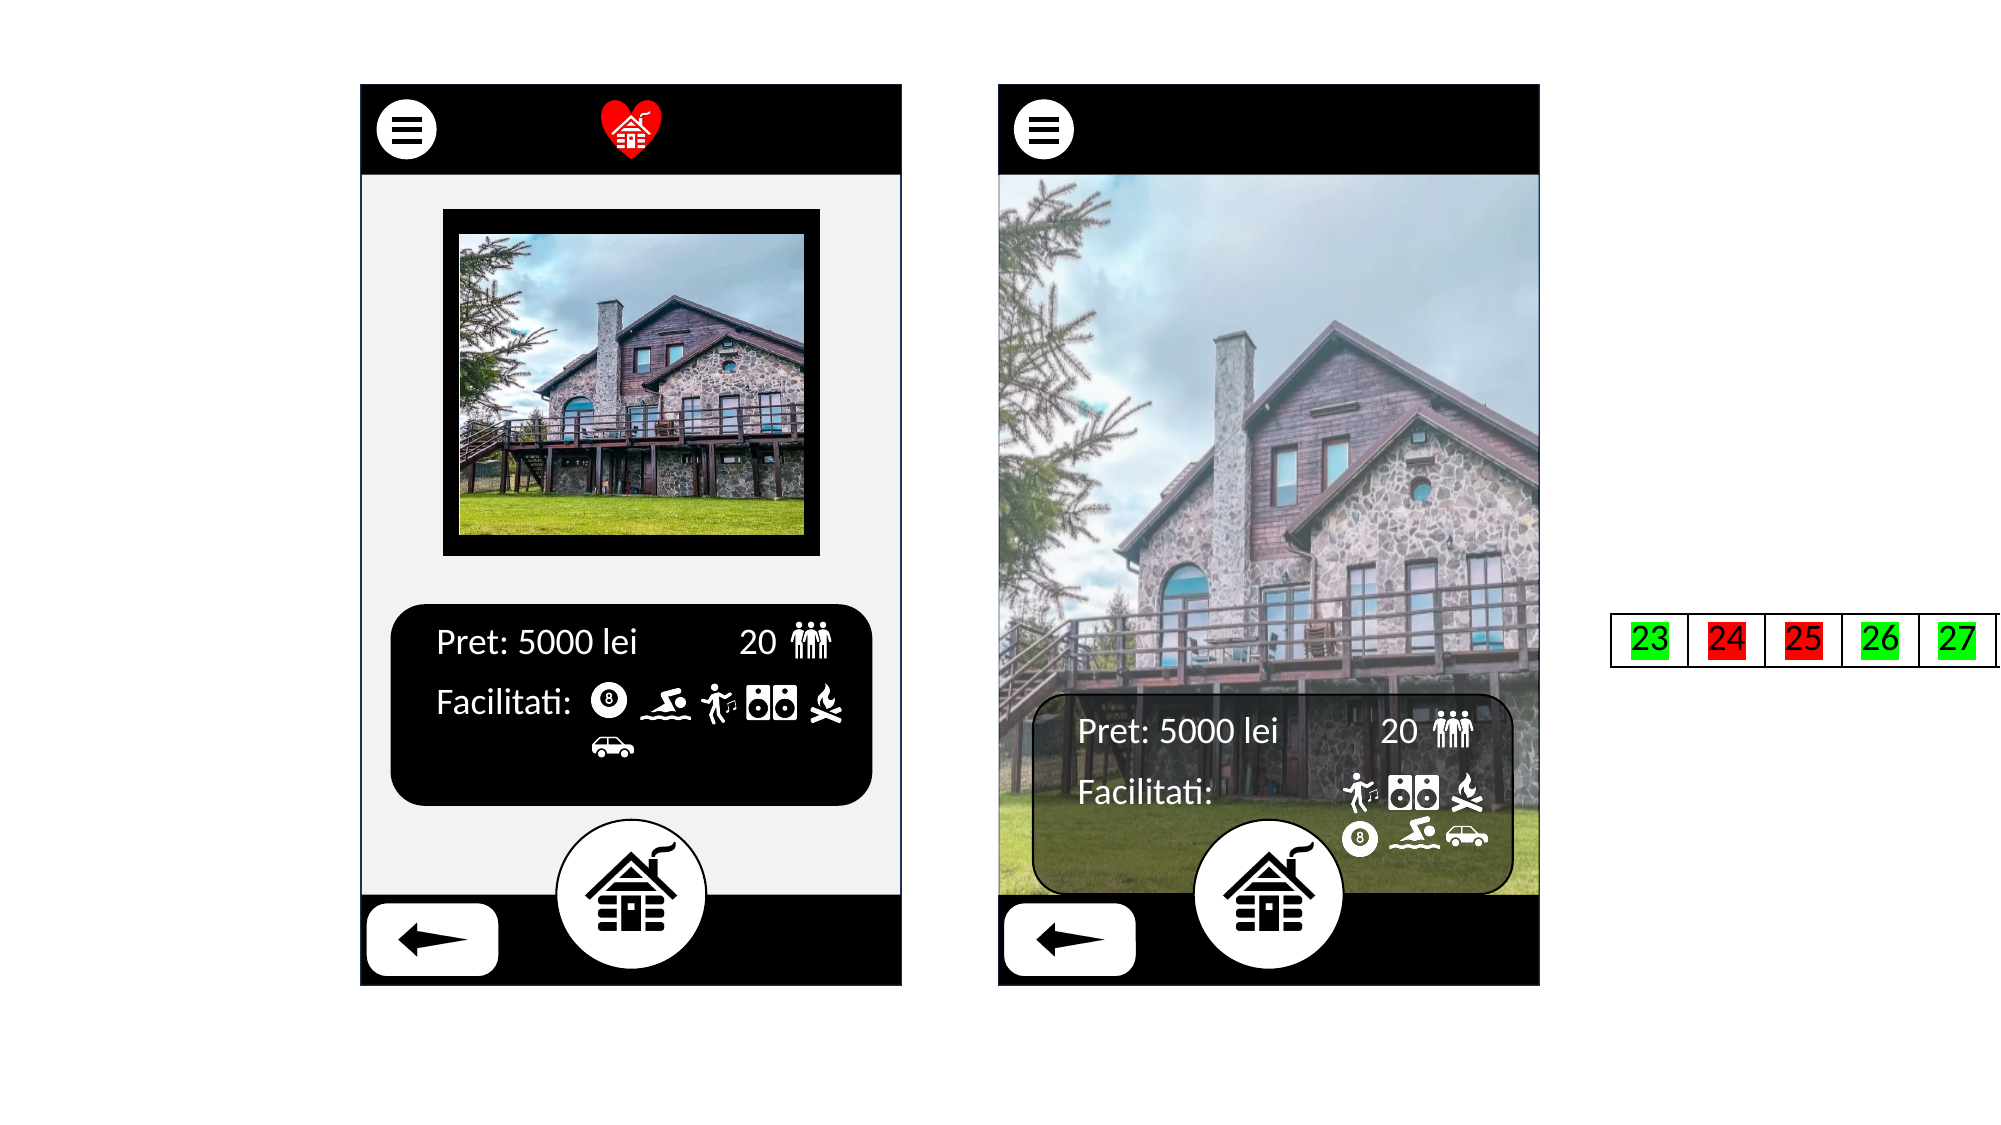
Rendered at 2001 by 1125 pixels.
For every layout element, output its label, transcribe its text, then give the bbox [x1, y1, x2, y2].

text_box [998, 84, 1539, 985]
table_header 24 [1689, 615, 1764, 666]
table_header 26 [1843, 615, 1918, 666]
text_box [361, 84, 902, 985]
table_header 25 [1766, 615, 1841, 666]
table_header 23 [1612, 615, 1687, 666]
table_header 27 [1920, 615, 1995, 666]
